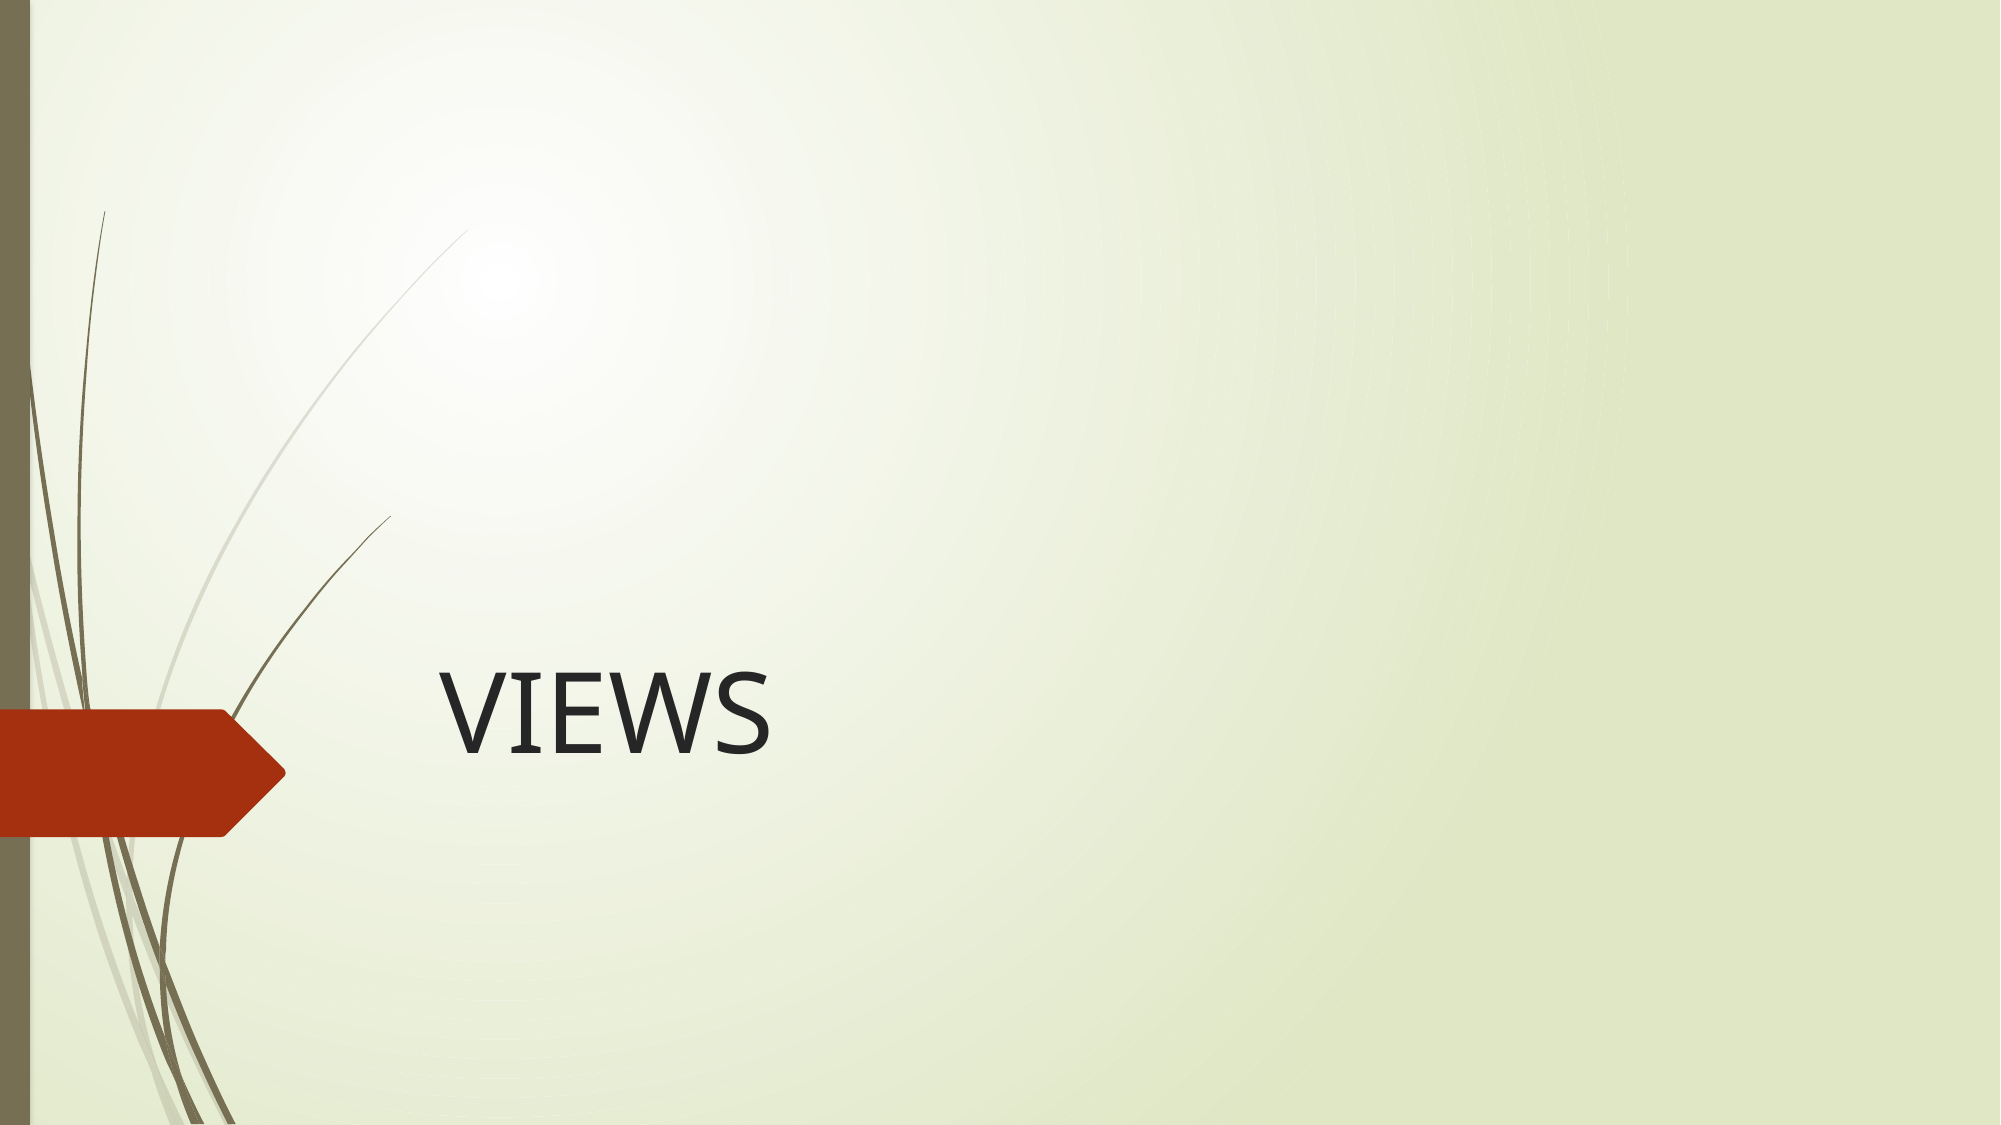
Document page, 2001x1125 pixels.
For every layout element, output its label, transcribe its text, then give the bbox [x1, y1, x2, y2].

subtitle [424, 783, 1888, 969]
title VIEWS [424, 412, 1888, 783]
